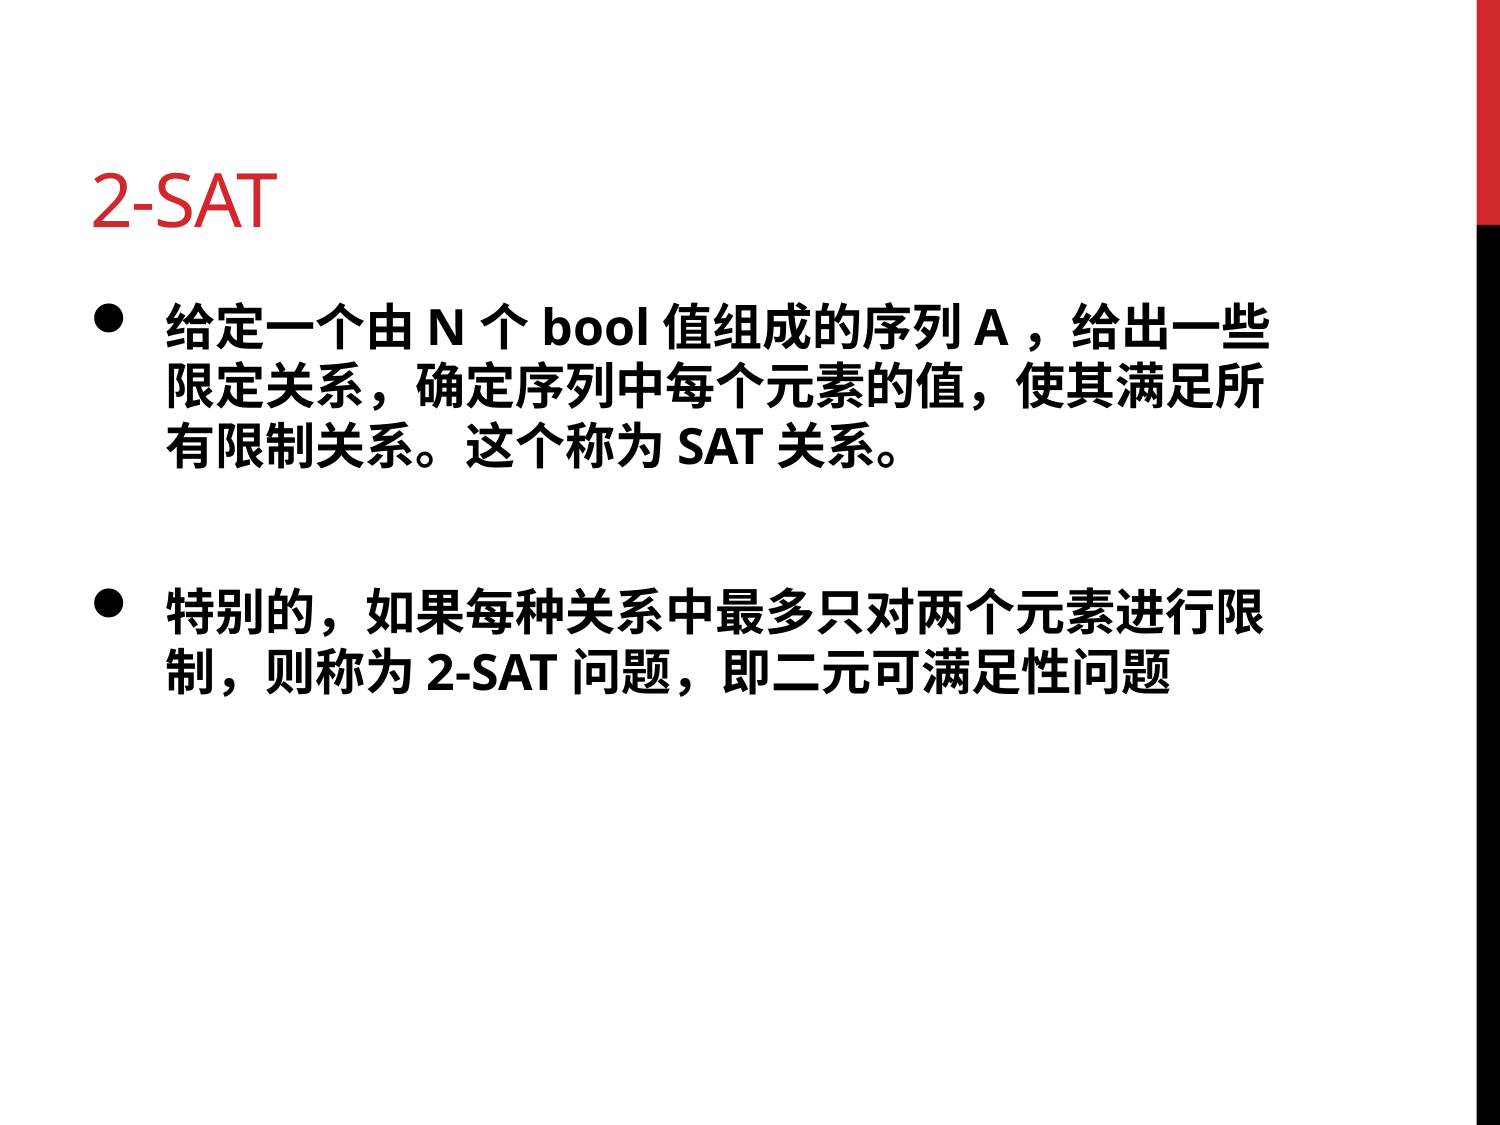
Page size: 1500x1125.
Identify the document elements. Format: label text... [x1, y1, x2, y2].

list 给定一个由N个bool值组成的序列A，给出一些限定关系，确定序列中每个元素的值，使其满足所有限制关系。这个称为SAT关系。 特别的，如果每种关系中最多只对两个元素进行限制，则称为2-SAT问题，即二元可满足性问题 [75, 287, 1325, 1005]
title 2-SAT [75, 25, 1025, 250]
